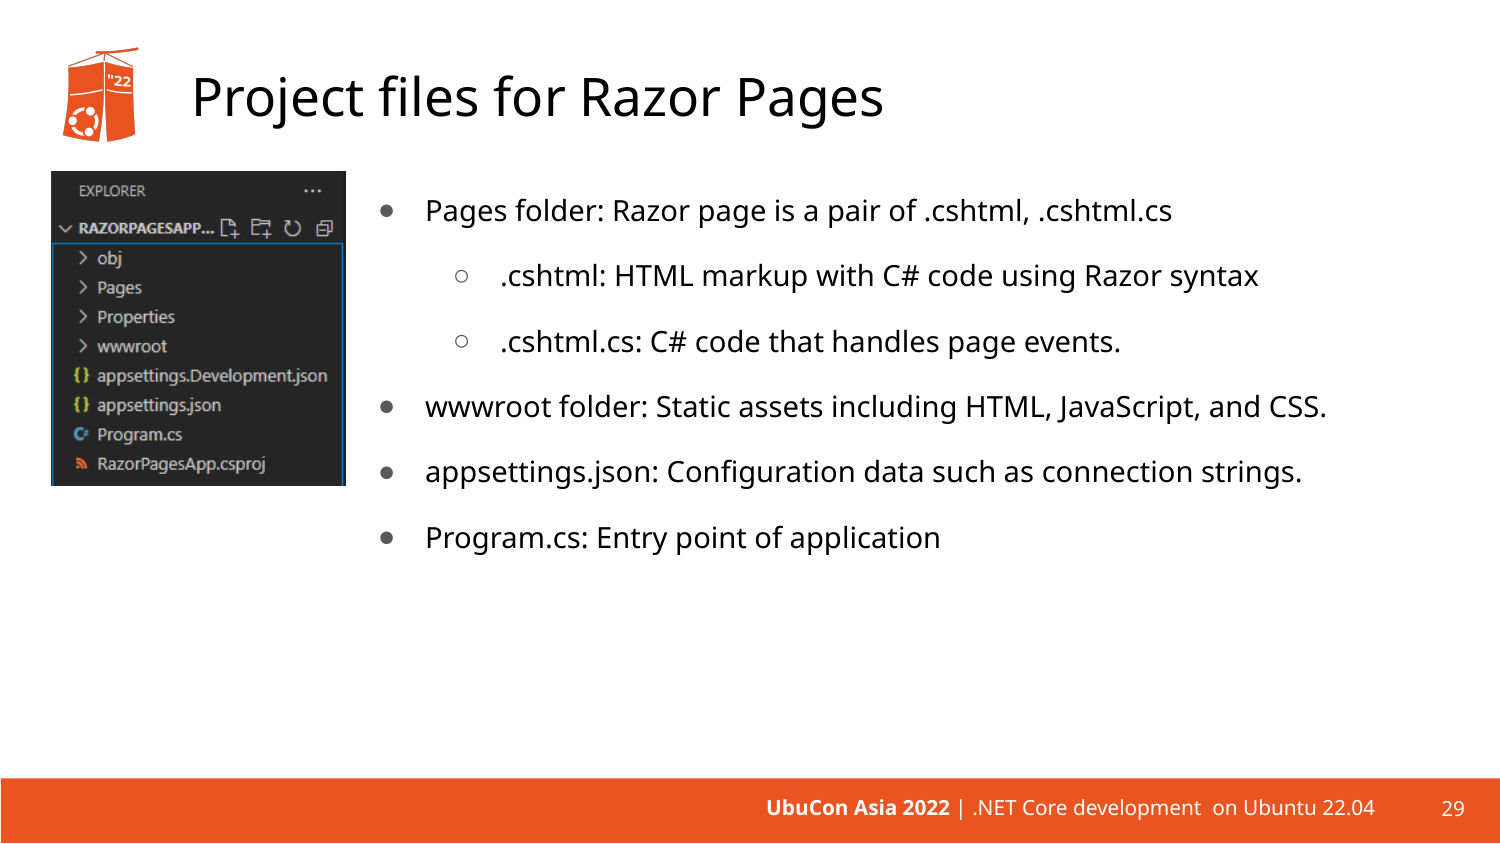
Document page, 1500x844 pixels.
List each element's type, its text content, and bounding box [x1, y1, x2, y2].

slide_number 29 [1389, 777, 1480, 842]
picture [50, 171, 347, 486]
text_box UbuCon Asia 2022 | .NET Core development on Ubuntu 22.04 [345, 781, 1390, 833]
text_box [0, 778, 1500, 843]
picture [50, 47, 146, 143]
title Project files for Razor Pages [176, 48, 1449, 142]
list Pages folder: Razor page is a pair of .cshtml, .cshtml.cs .cshtml: HTML markup with C# code using Razor syntax .cshtml.cs: C# code that handles page events. wwwroot folder: Static assets including HTML, JavaScript, and CSS. appsettings.json: Configuration data such as connection strings. Program.cs: Entry point of application [363, 172, 1390, 750]
